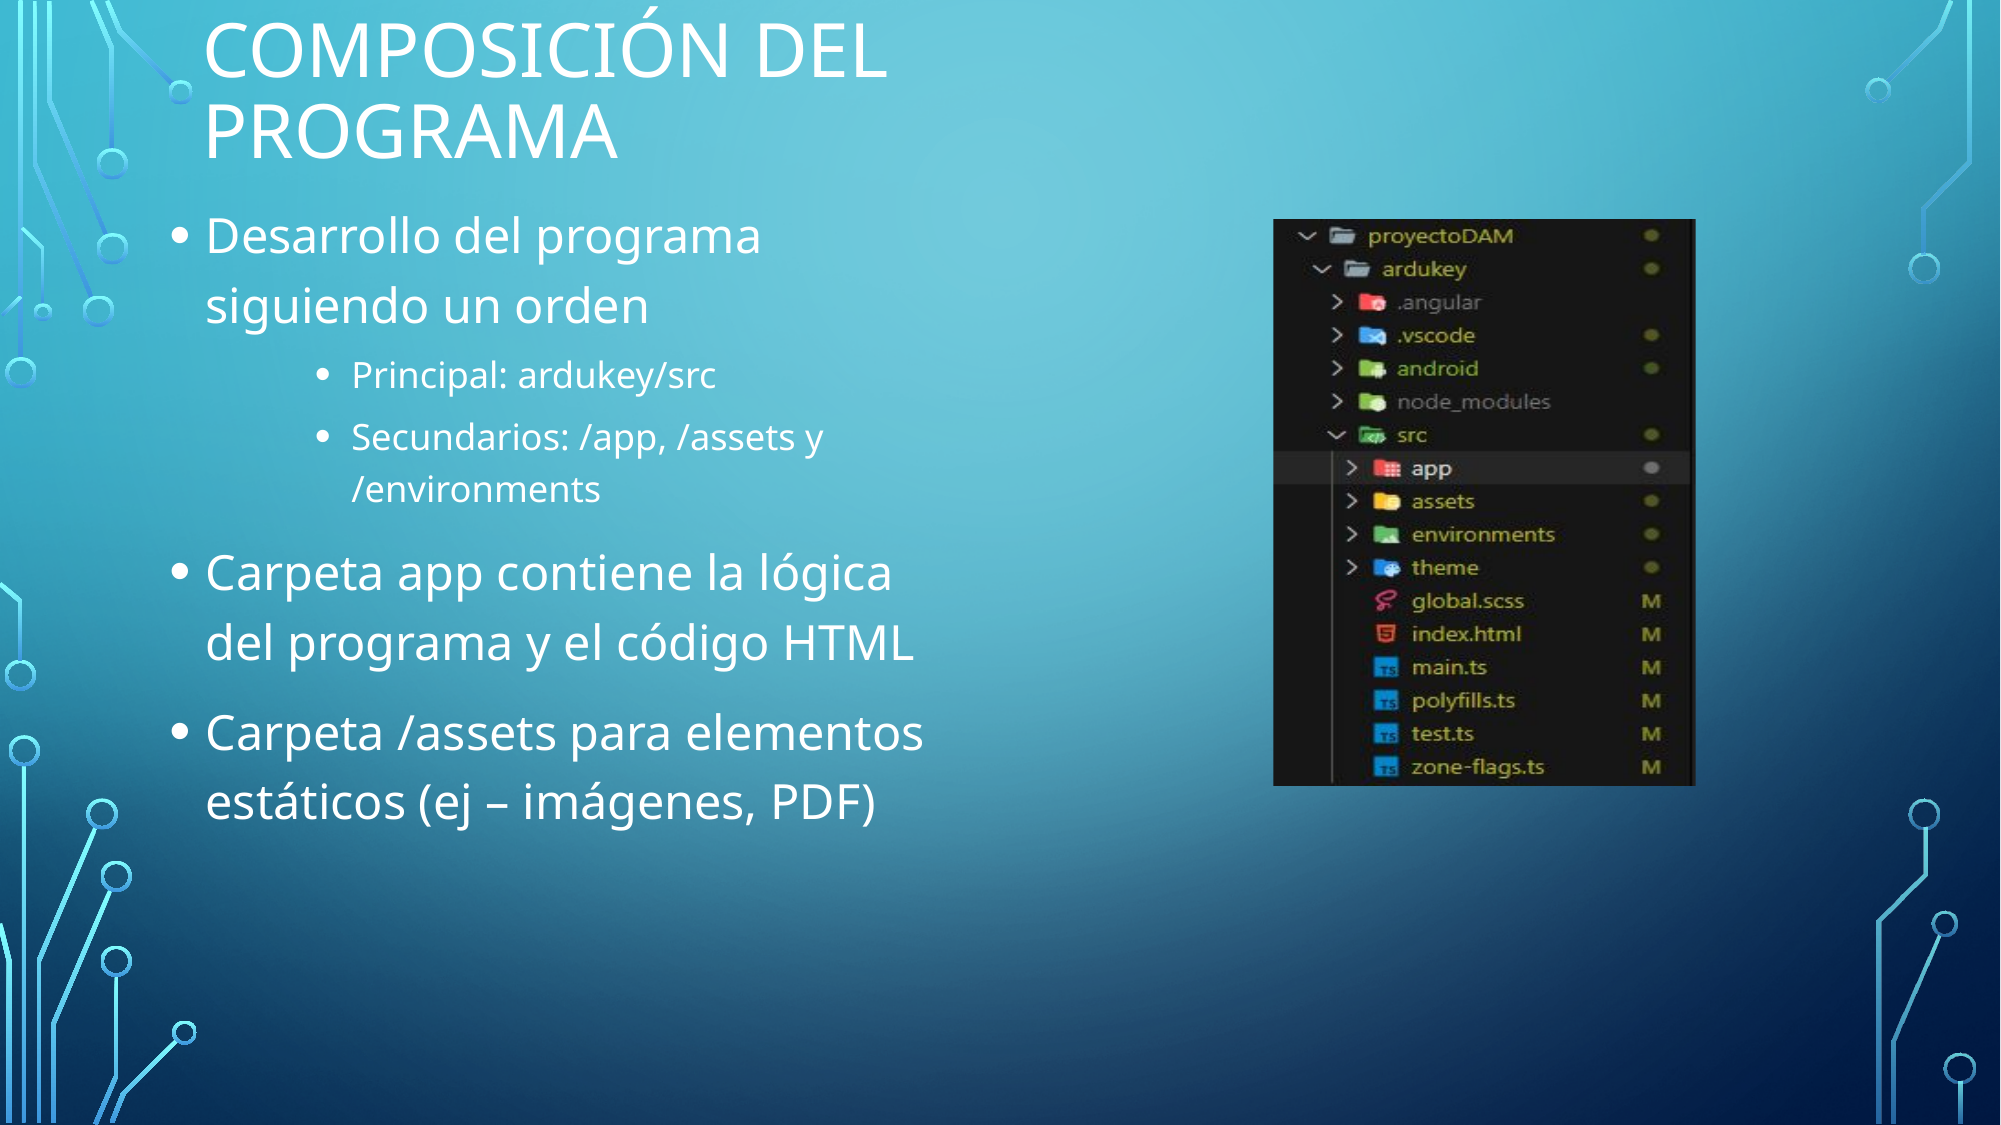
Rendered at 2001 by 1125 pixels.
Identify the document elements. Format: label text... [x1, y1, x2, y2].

picture [1273, 219, 1696, 786]
list Desarrollo del programa siguiendo un orden Principal: ardukey/src Secundarios: /app, /assets y /environments Carpeta app contiene la lógica del programa y el código HTML Carpeta /assets para elementos estáticos (ej – imágenes, PDF) [154, 186, 943, 855]
title Composición del programa [187, 28, 1274, 160]
